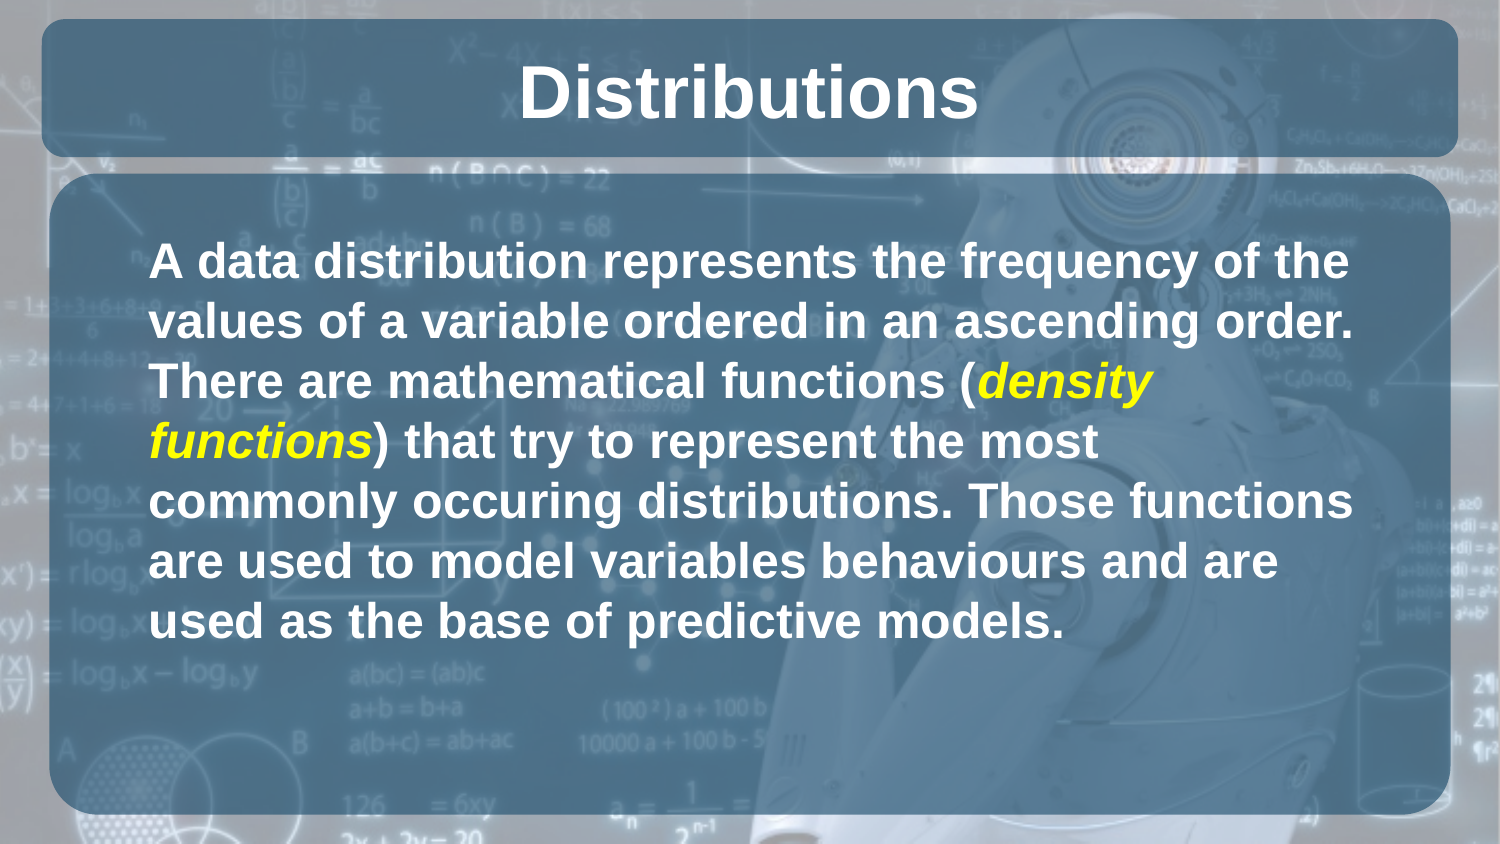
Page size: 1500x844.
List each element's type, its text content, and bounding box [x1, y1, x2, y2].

text_box A data distribution represents the frequency of the values of a variable ordered in an ascending order. There are mathematical functions (density functions) that try to represent the most commonly occuring distributions. Those functions are used to model variables behaviours and are used as the base of predictive models. [133, 213, 1376, 820]
picture [0, 0, 1500, 844]
title Distributions [49, 43, 1451, 134]
